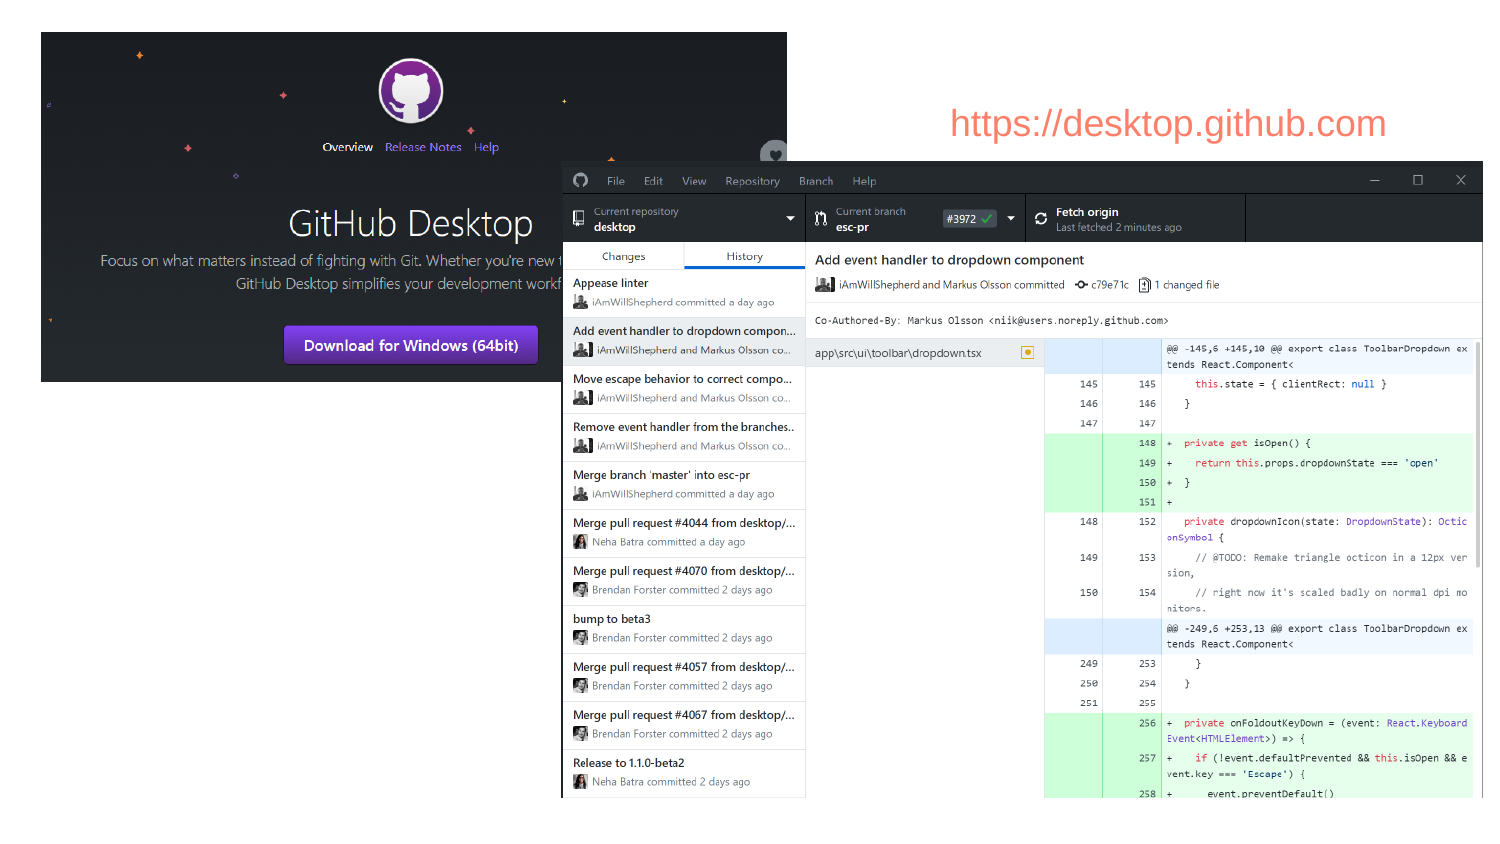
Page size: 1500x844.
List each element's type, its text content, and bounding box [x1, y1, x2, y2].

text_box https://desktop.github.com [935, 91, 1483, 151]
picture [40, 31, 1483, 798]
